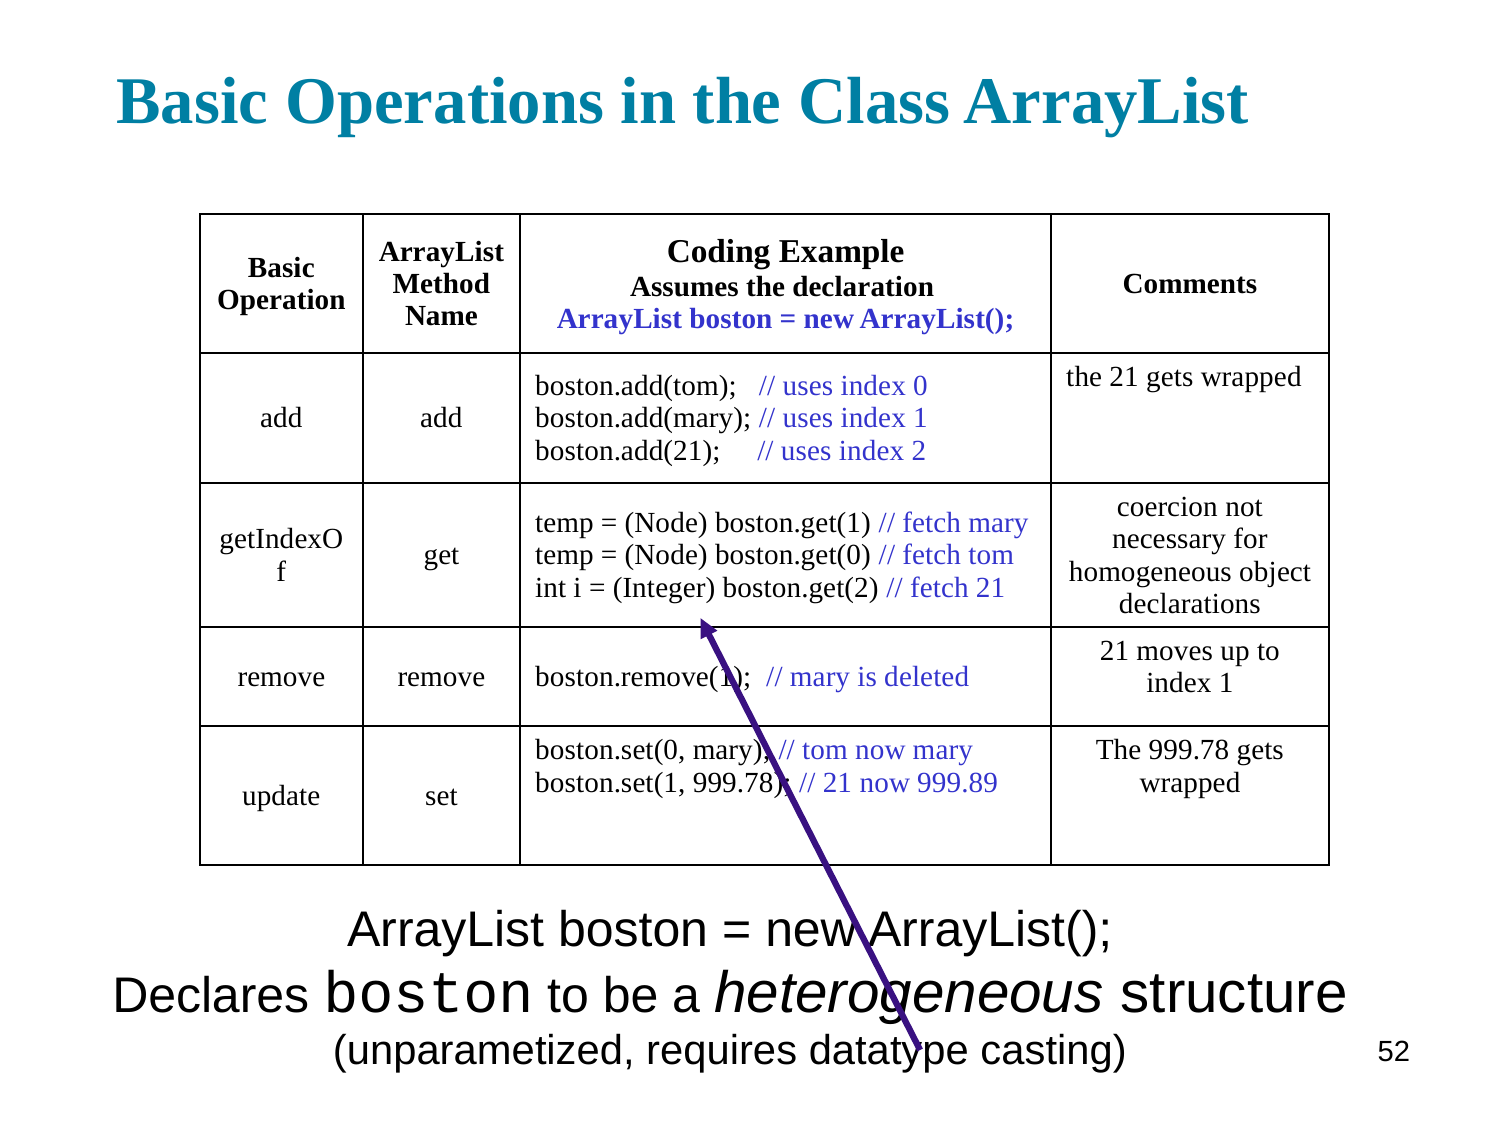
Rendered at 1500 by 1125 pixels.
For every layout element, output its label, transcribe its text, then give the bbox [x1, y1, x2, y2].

table_cell 21 moves up to index 1 [1052, 628, 1328, 725]
table_header Comments [1052, 215, 1328, 352]
table_header Basic Operation [201, 215, 362, 352]
title Basic Operations in the Class ArrayList [100, 9, 1452, 153]
table_cell boston.add(tom); // uses index 0 boston.add(mary); // uses index 1 boston.add(21); // uses index 2 [521, 354, 1050, 482]
table_cell update [201, 727, 362, 864]
table_cell boston.remove(1); // mary is deleted [521, 628, 694, 725]
table_cell get [364, 484, 519, 626]
table_cell the 21 gets wrapped [1052, 354, 1328, 482]
table_cell getIndexOf [201, 484, 362, 626]
slide_number 52 [724, 1035, 1074, 1074]
table_cell boston.set(0, mary); // tom now mary boston.set(1, 999.78); // 21 now 999.89 [926, 727, 1050, 864]
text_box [700, 617, 921, 1051]
table_cell remove [201, 628, 362, 725]
table_cell boston.set(0, mary); // tom now mary boston.set(1, 999.78); // 21 now 999.89 [521, 727, 694, 864]
table_header Coding Example Assumes the declaration ArrayList boston = new ArrayList(); [521, 215, 1050, 352]
table_cell The 999.78 gets wrapped [1052, 727, 1328, 864]
text_box ArrayList boston = new ArrayList(); Declares boston to be a heterogeneous structure (unparametized, requires datatype casting) [55, 901, 694, 1035]
table_cell remove [364, 628, 519, 725]
table_cell add [201, 354, 362, 482]
text_box ArrayList boston = new ArrayList(); Declares boston to be a heterogeneous structure (unparametized, requires datatype casting) [926, 901, 1406, 1035]
table_cell add [364, 354, 519, 482]
table_cell boston.remove(1); // mary is deleted [926, 628, 1050, 725]
table_cell set [364, 727, 519, 864]
table_header ArrayList Method Name [364, 215, 519, 352]
table_cell temp = (Node) boston.get(1) // fetch mary temp = (Node) boston.get(0) // fetch tom int i = (Integer) boston.get(2) // fetch 21 [521, 484, 1050, 626]
table_cell coercion not necessary for homogeneous object declarations [1052, 484, 1328, 626]
text_box 52 [1074, 1024, 1425, 1103]
